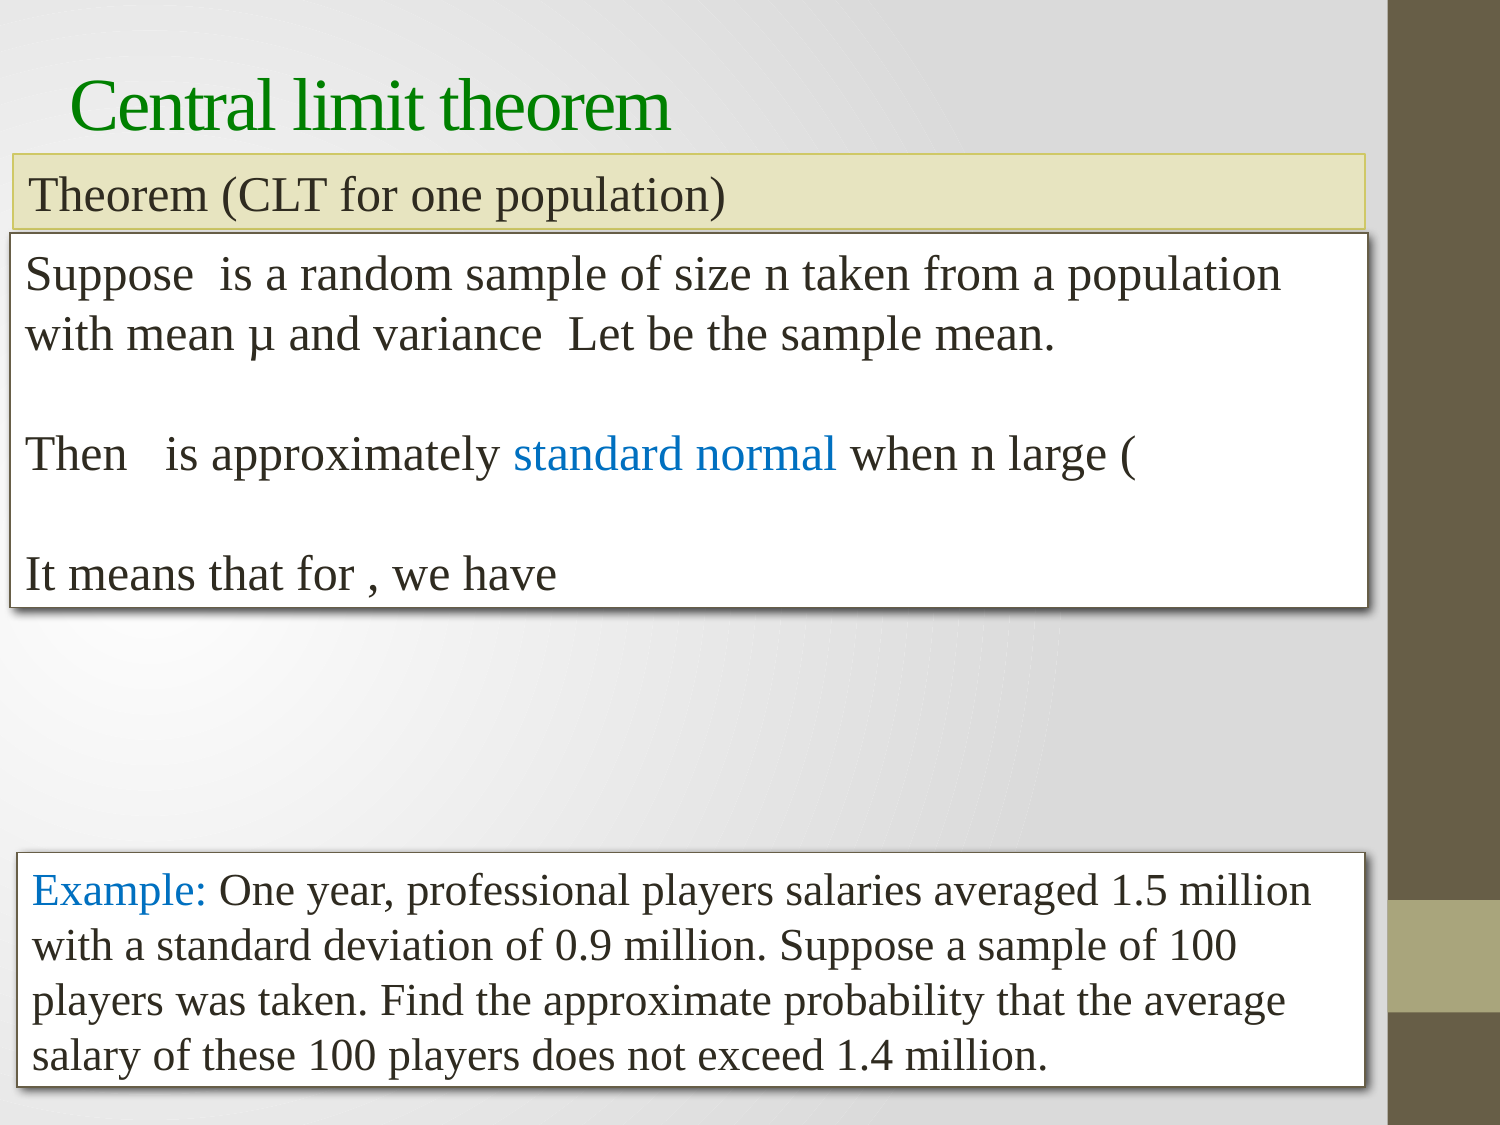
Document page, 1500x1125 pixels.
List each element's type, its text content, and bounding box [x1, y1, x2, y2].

text_box Example: One year, professional players salaries averaged 1.5 million with a standard deviation of 0.9 million. Suppose a sample of 100 players was taken. Find the approximate probability that the average salary of these 100 players does not exceed 1.4 million. [17, 852, 1366, 1087]
text_box Theorem (CLT for one population) [12, 153, 1366, 230]
title Central limit theorem [54, 7, 1305, 153]
